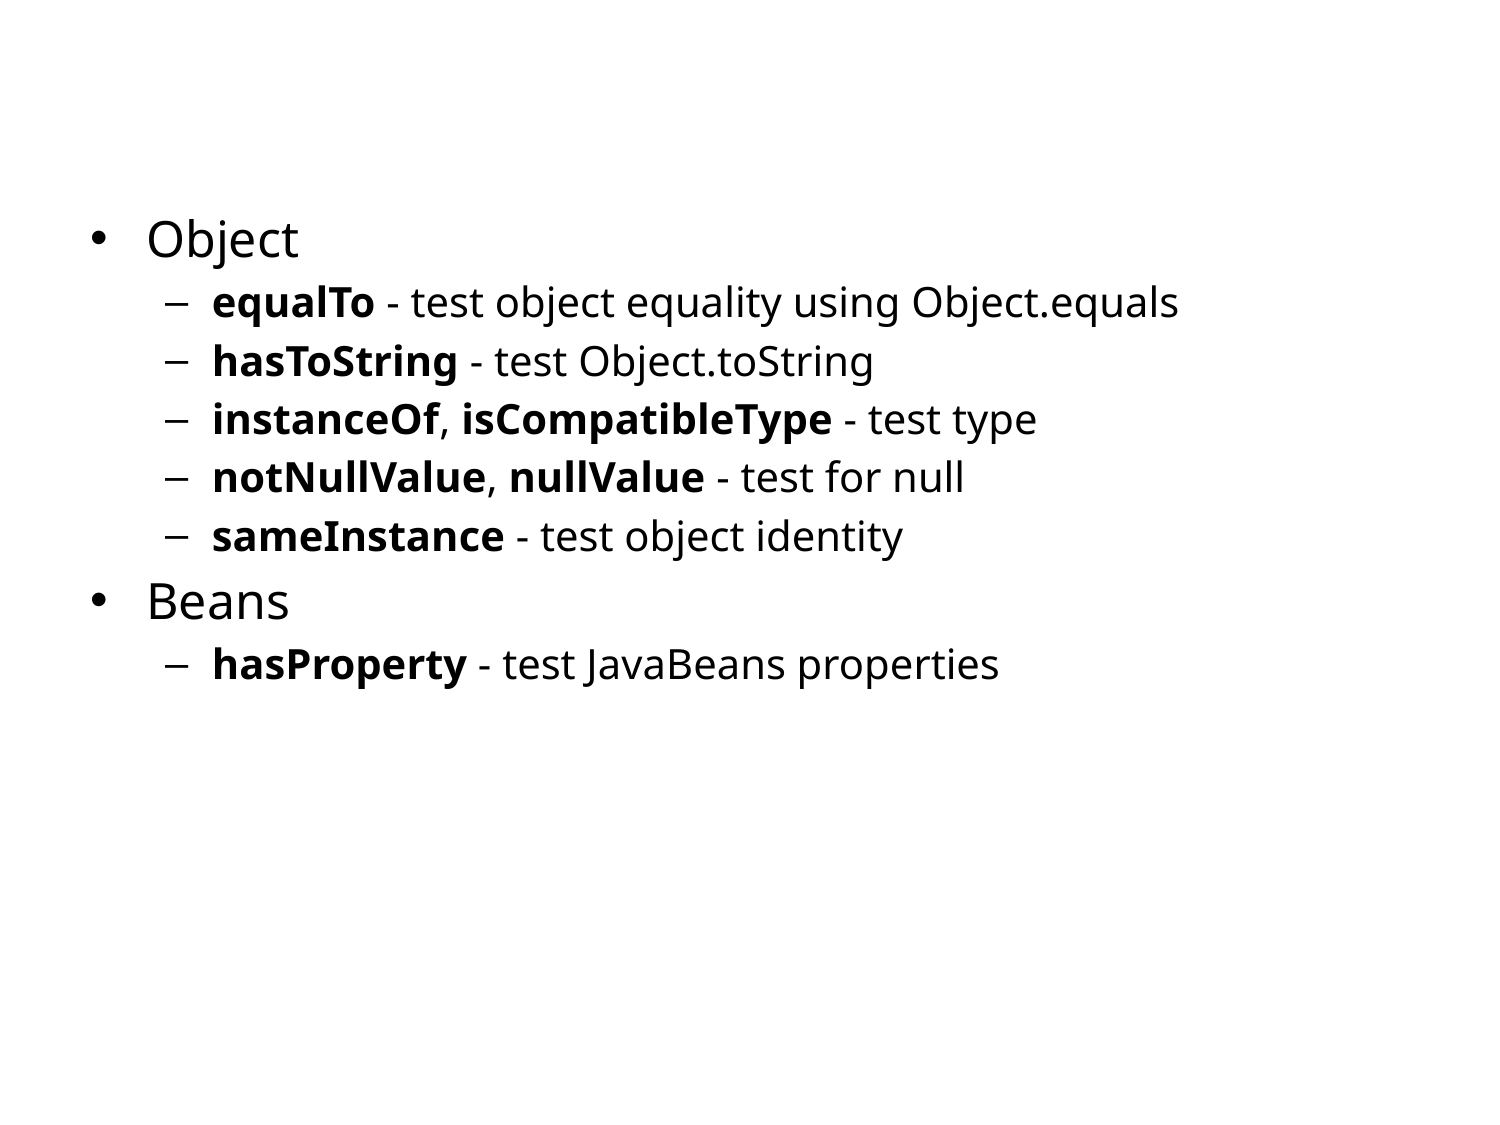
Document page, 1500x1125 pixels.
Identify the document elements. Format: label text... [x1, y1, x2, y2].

list Object equalTo - test object equality using Object.equals hasToString - test Object.toString instanceOf, isCompatibleType - test type notNullValue, nullValue - test for null sameInstance - test object identity Beans hasProperty - test JavaBeans properties [75, 200, 1425, 1005]
